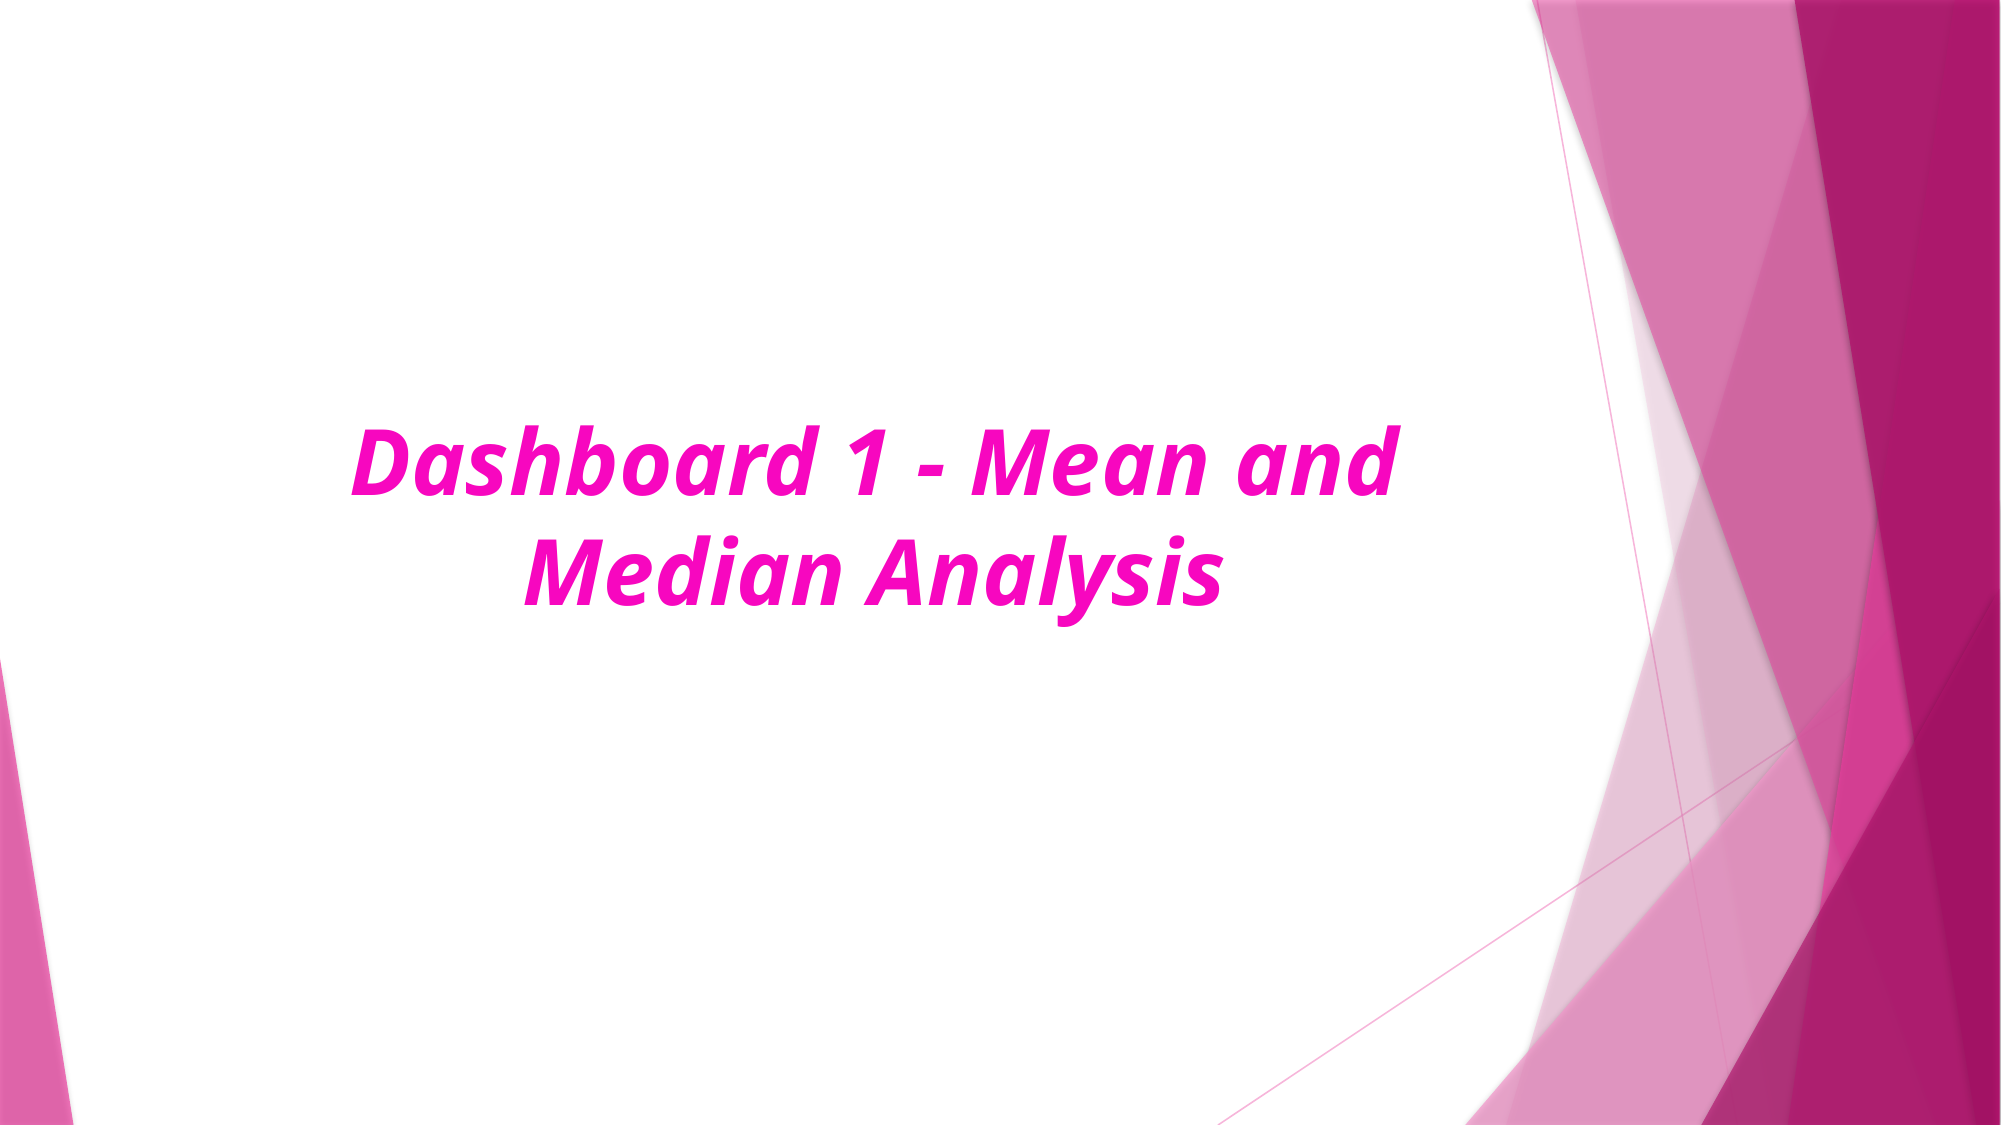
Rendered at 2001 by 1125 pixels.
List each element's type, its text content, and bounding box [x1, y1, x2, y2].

title Dashboard 1 - Mean and Median Analysis [169, 396, 1580, 613]
